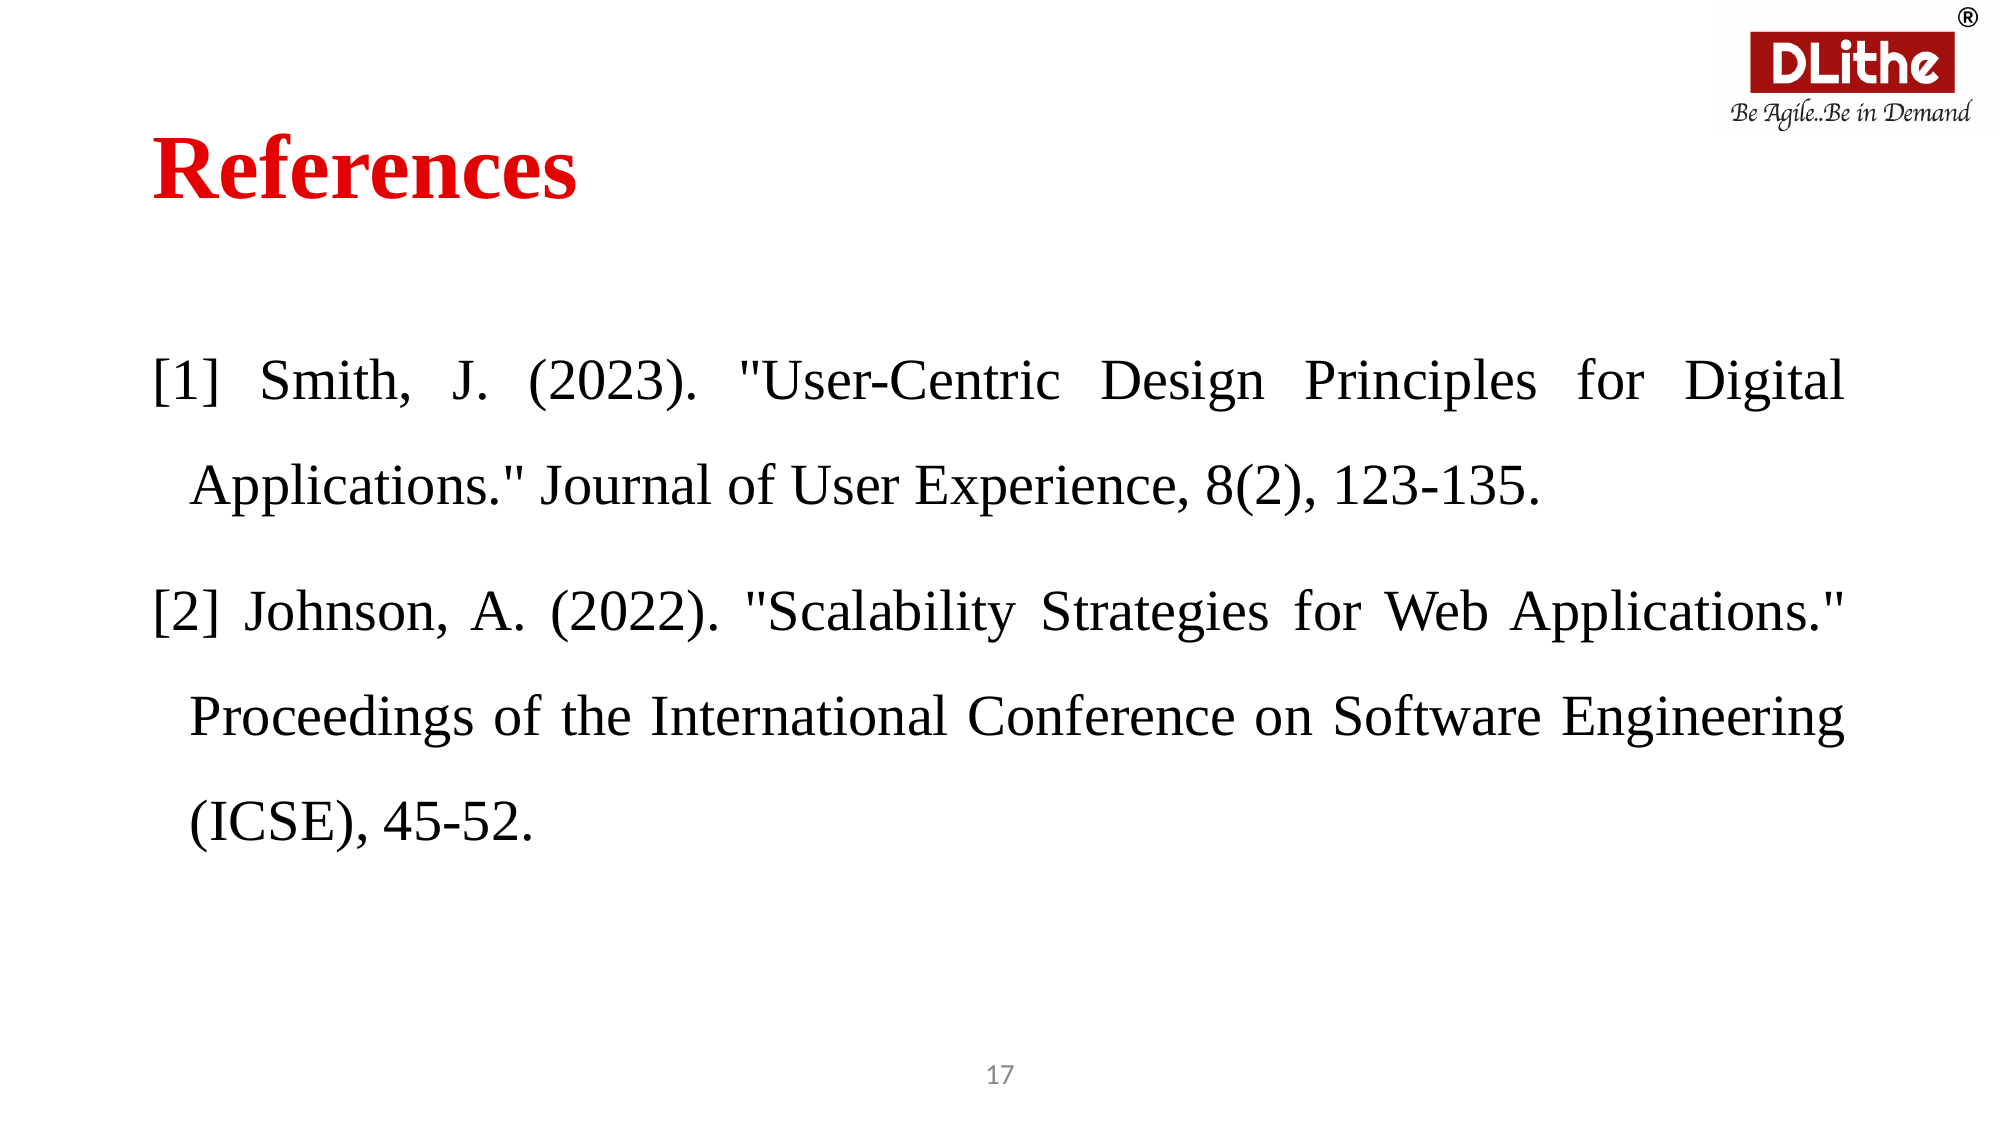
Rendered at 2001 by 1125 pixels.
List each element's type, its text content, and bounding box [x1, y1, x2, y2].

list [1] Smith, J. (2023). "User-Centric Design Principles for Digital Applications." Journal of User Experience, 8(2), 123-135. [2] Johnson, A. (2022). "Scalability Strategies for Web Applications." Proceedings of the International Conference on Software Engineering (ICSE), 45-52. [137, 299, 1863, 1014]
footer 17 [662, 1042, 1338, 1103]
picture [1711, 0, 2000, 136]
title References [137, 59, 1863, 278]
